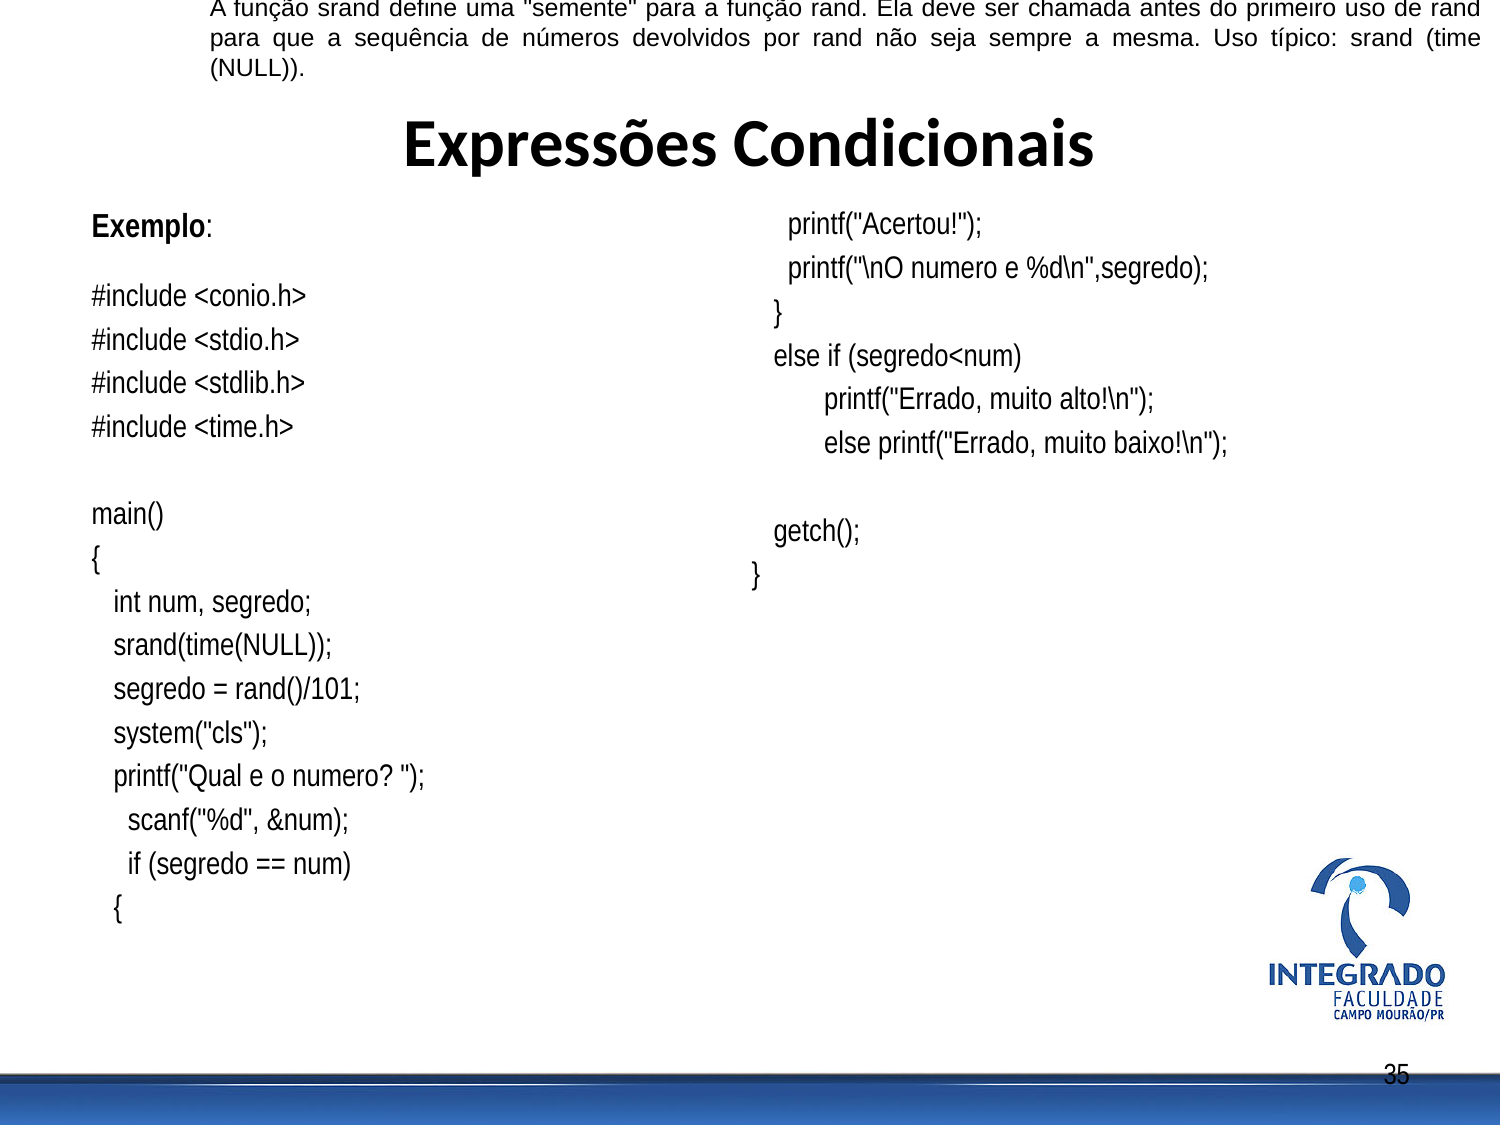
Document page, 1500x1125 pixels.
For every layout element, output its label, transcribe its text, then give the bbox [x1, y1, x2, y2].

title Expressões Condicionais [75, 45, 1425, 233]
picture [0, 0, 1500, 1125]
text_box A função srand define uma "semente" para a função rand. Ela deve ser chamada antes do primeiro uso de rand para que a sequência de números devolvidos por rand não seja sempre a mesma. Uso típico: srand (time (NULL)). [194, 0, 1500, 89]
slide_number 35 [1074, 1042, 1425, 1103]
list Exemplo: #include <conio.h> #include <stdio.h> #include <stdlib.h> #include <time.h> main() { int num, segredo; srand(time(NULL)); segredo = rand()/101; system("cls"); printf("Qual e o numero? "); scanf("%d", &num); if (segredo == num) { printf("Acertou!"); printf("\nO numero e %d\n",segredo); } else if (segredo<num) printf("Errado, muito alto!\n"); else printf("Errado, muito baixo!\n"); getch(); } [76, 196, 1427, 939]
